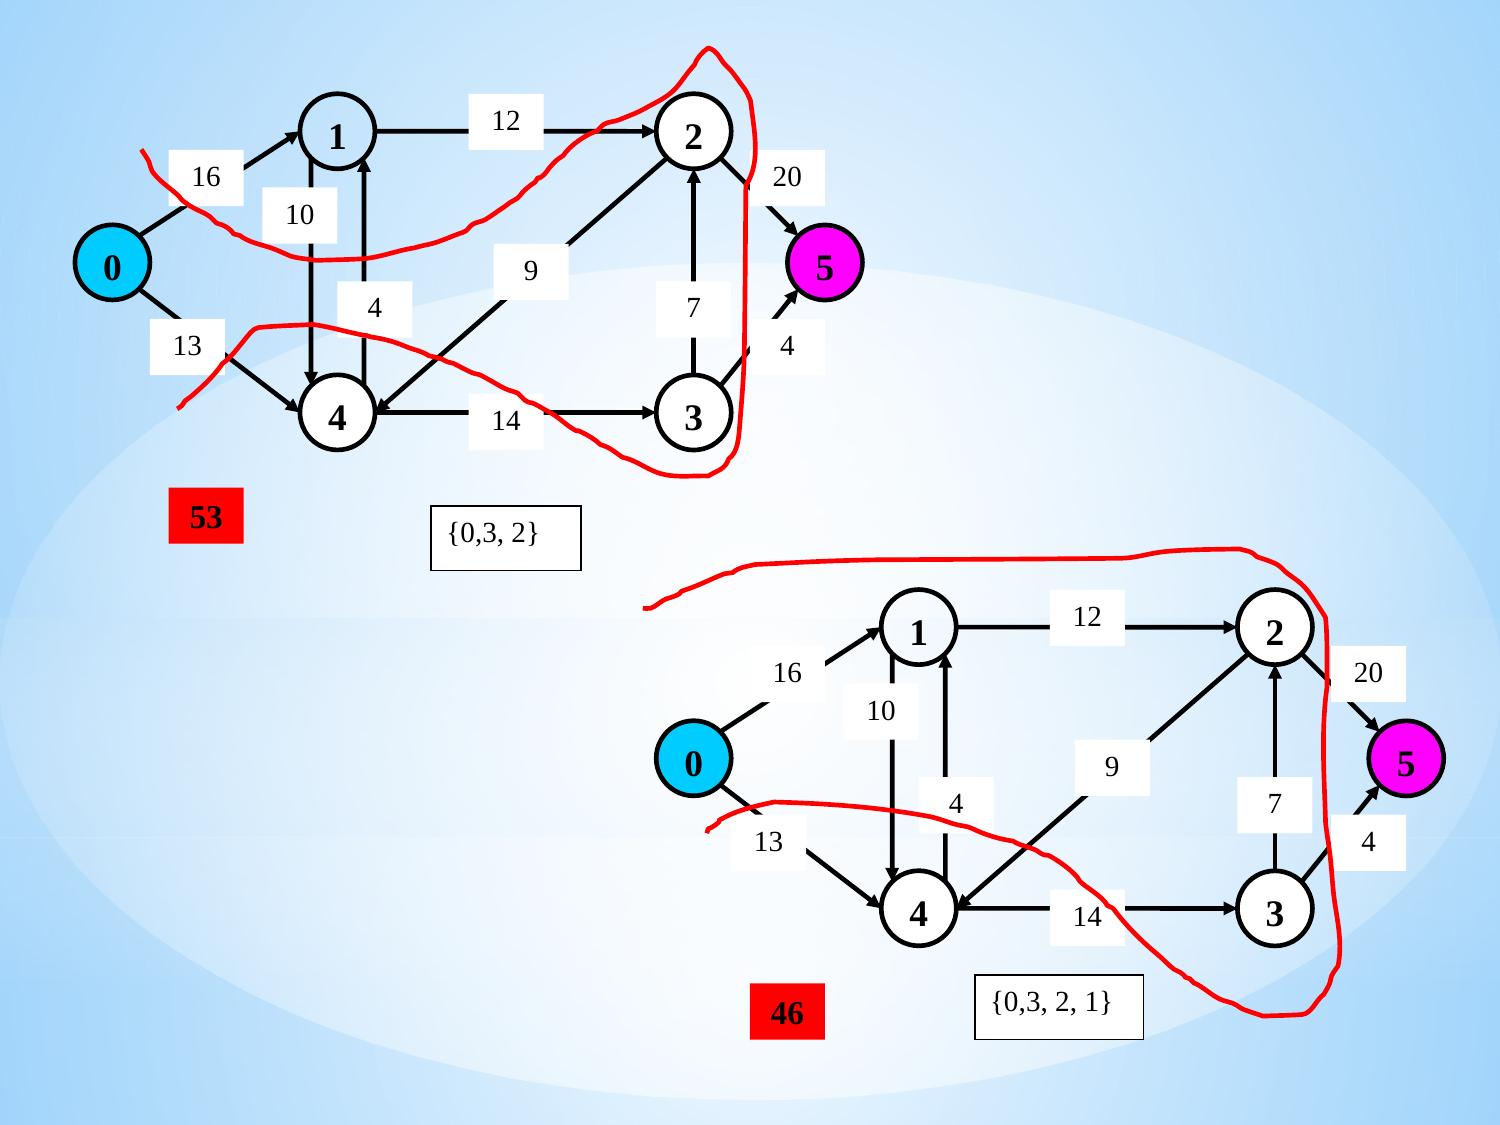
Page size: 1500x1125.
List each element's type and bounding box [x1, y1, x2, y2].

text_box [37, 37, 901, 619]
text_box [618, 533, 1482, 1115]
